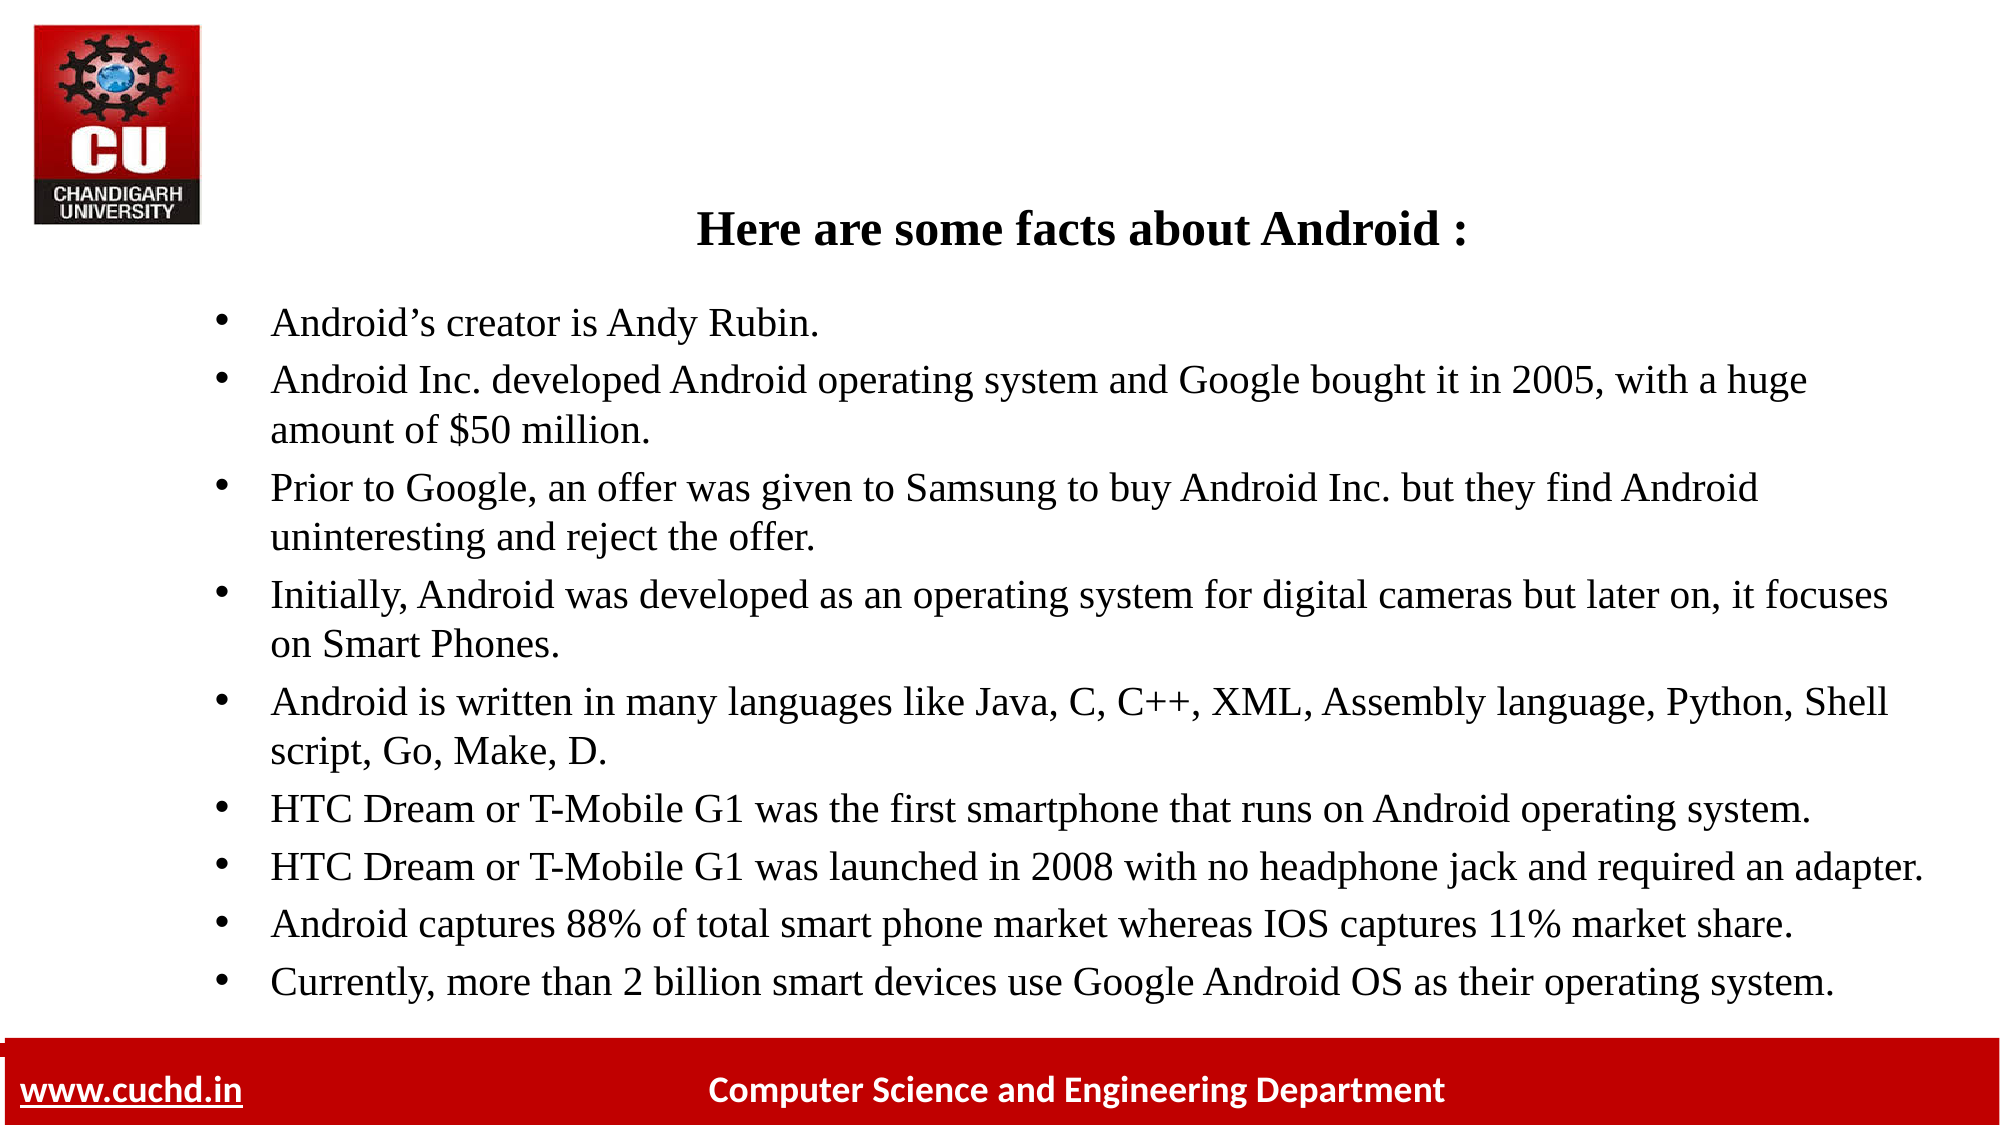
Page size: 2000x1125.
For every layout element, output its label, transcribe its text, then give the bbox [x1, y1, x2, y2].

title Here are some facts about Android : [216, 174, 1950, 275]
list Android’s creator is Andy Rubin. Android Inc. developed Android operating system and Google bought it in 2005, with a huge amount of $50 million. Prior to Google, an offer was given to Samsung to buy Android Inc. but they find Android uninteresting and reject the offer. Initially, Android was developed as an operating system for digital cameras but later on, it focuses on Smart Phones. Android is written in many languages like Java, C, C++, XML, Assembly language, Python, Shell script, Go, Make, D. HTC Dream or T-Mobile G1 was the first smartphone that runs on Android operating system. HTC Dream or T-Mobile G1 was launched in 2008 with no headphone jack and required an adapter. Android captures 88% of total smart phone market whereas IOS captures 11% market share. Currently, more than 2 billion smart devices use Google Android OS as their operating system. [199, 287, 1950, 1025]
picture [33, 24, 202, 225]
